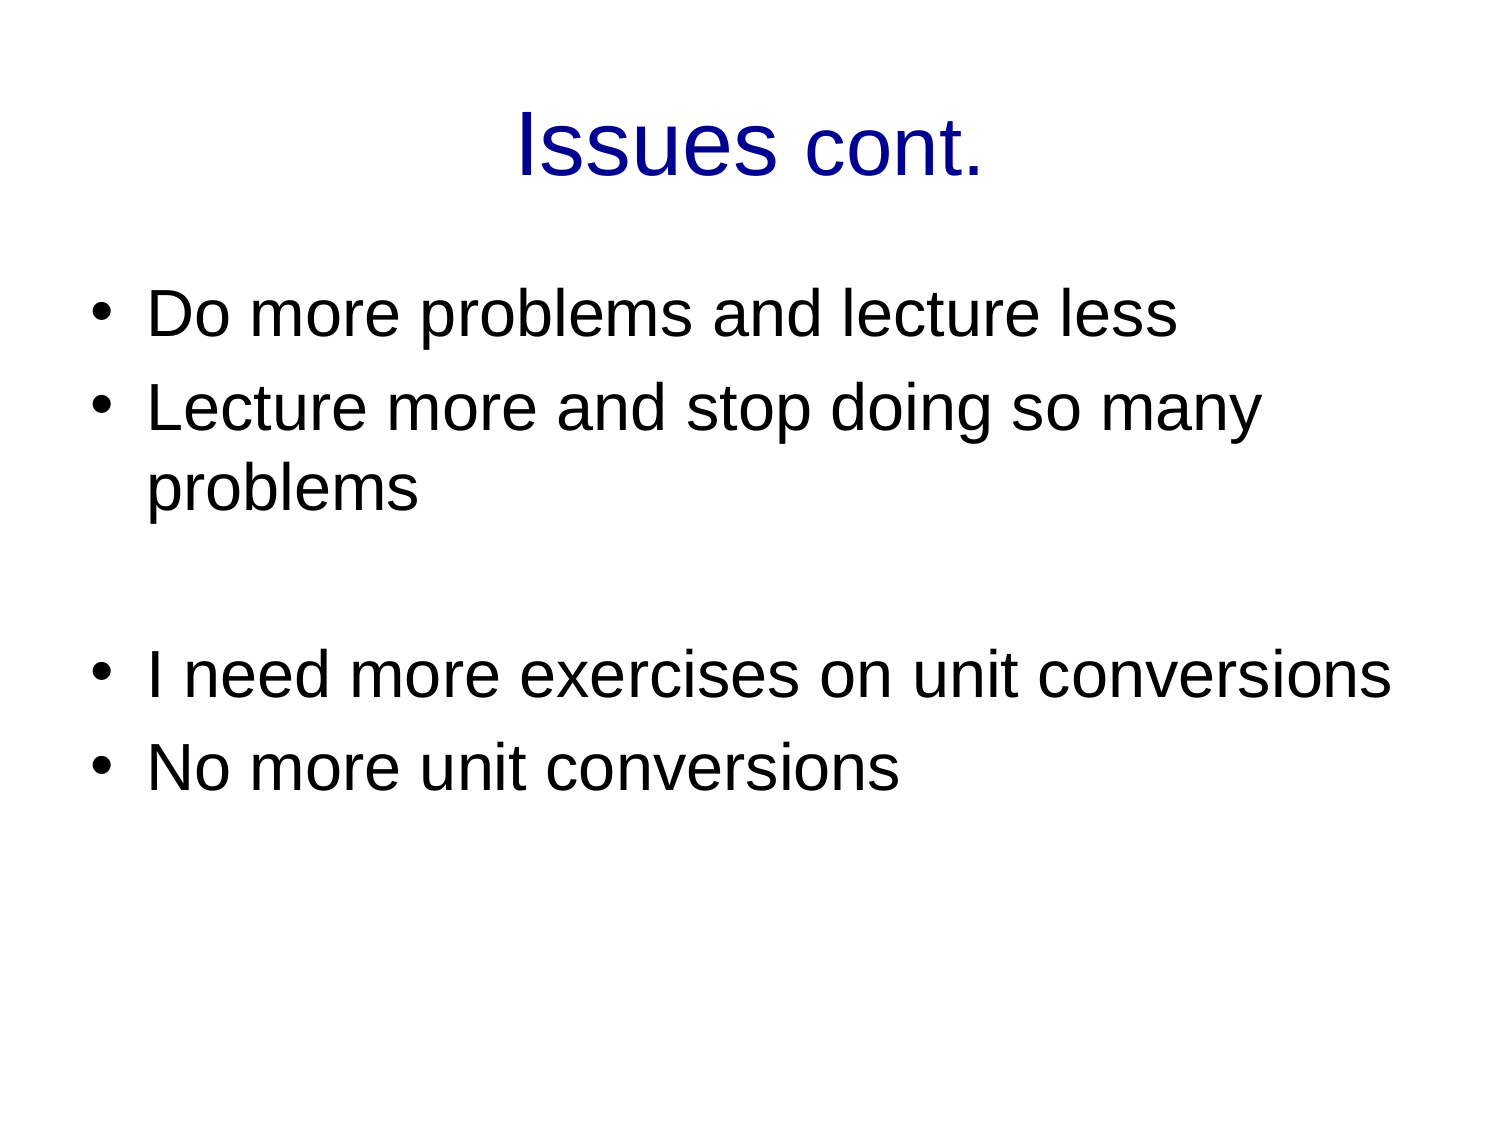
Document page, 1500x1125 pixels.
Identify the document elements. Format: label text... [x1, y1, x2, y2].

title Issues cont. [75, 45, 1425, 233]
list Do more problems and lecture less Lecture more and stop doing so many problems I need more exercises on unit conversions No more unit conversions [75, 262, 1425, 1005]
